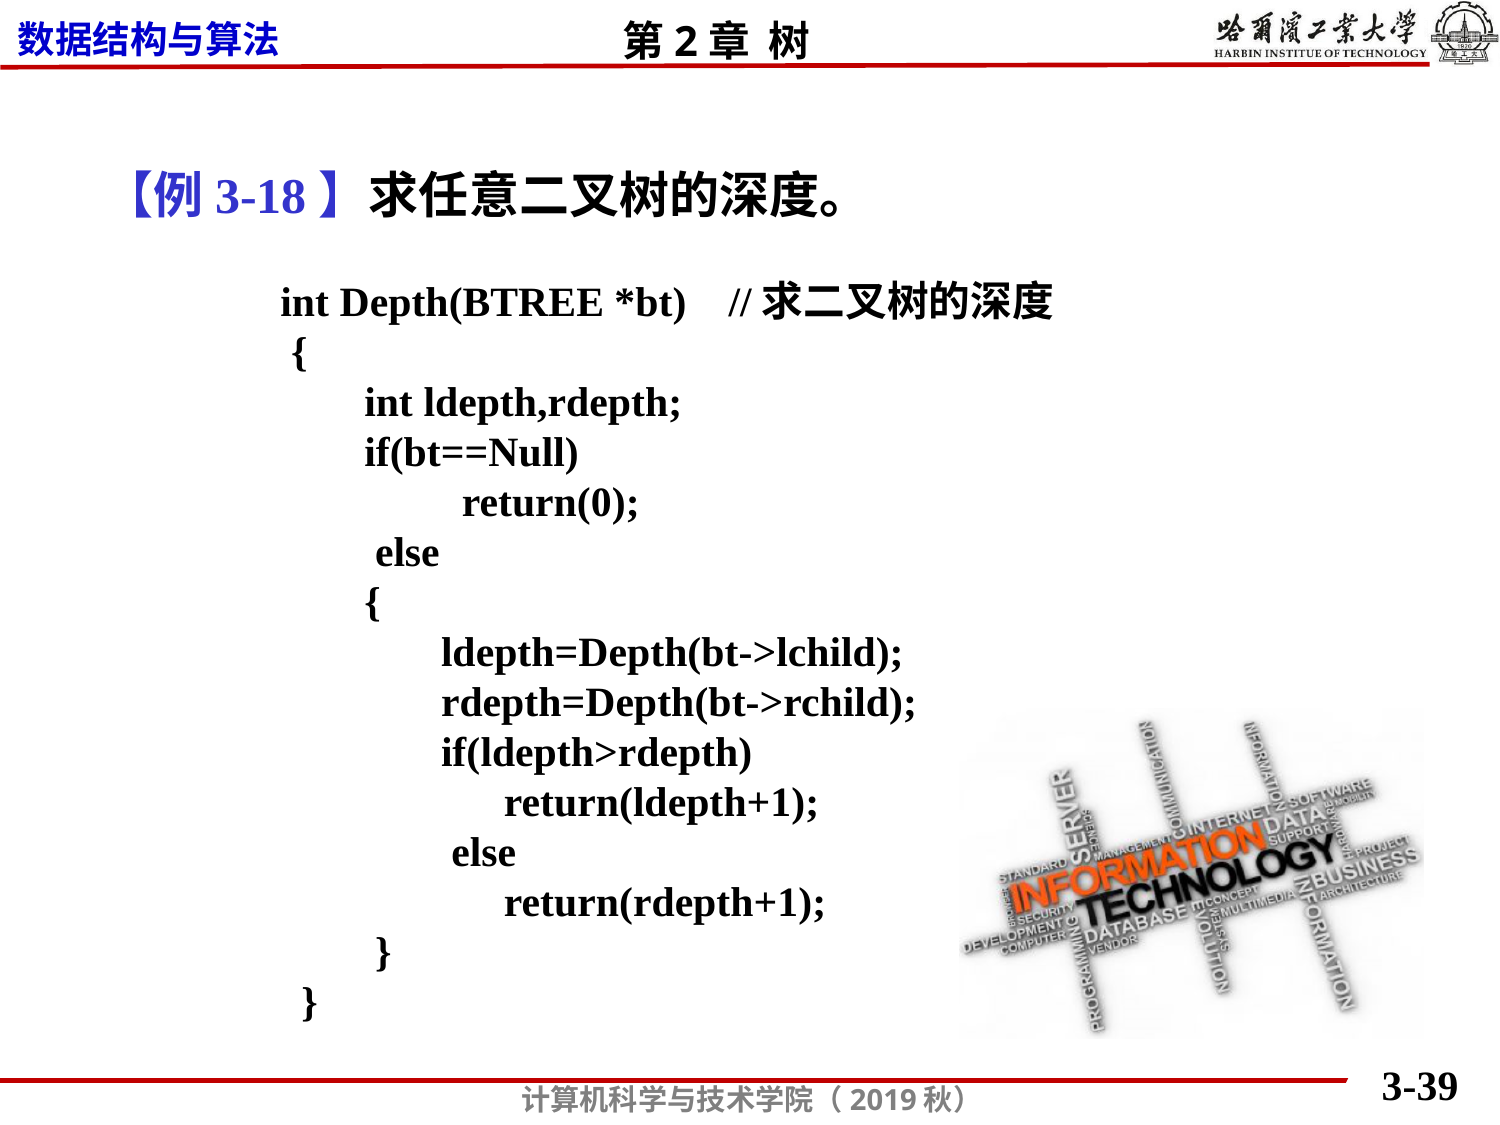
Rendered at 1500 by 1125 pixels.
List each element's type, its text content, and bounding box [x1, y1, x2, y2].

text_box int Depth(BTREE *bt) //求二叉树的深度 { int ldepth,rdepth; if(bt==Null) return(0); else { ldepth=Depth(bt->lchild); rdepth=Depth(bt->rchild); if(ldepth>rdepth) return(ldepth+1); else return(rdepth+1); } } [265, 267, 1211, 1033]
picture [959, 703, 1424, 1039]
text_box 【例3-18】求任意二叉树的深度。 [88, 155, 1057, 232]
picture [1212, 1, 1500, 68]
